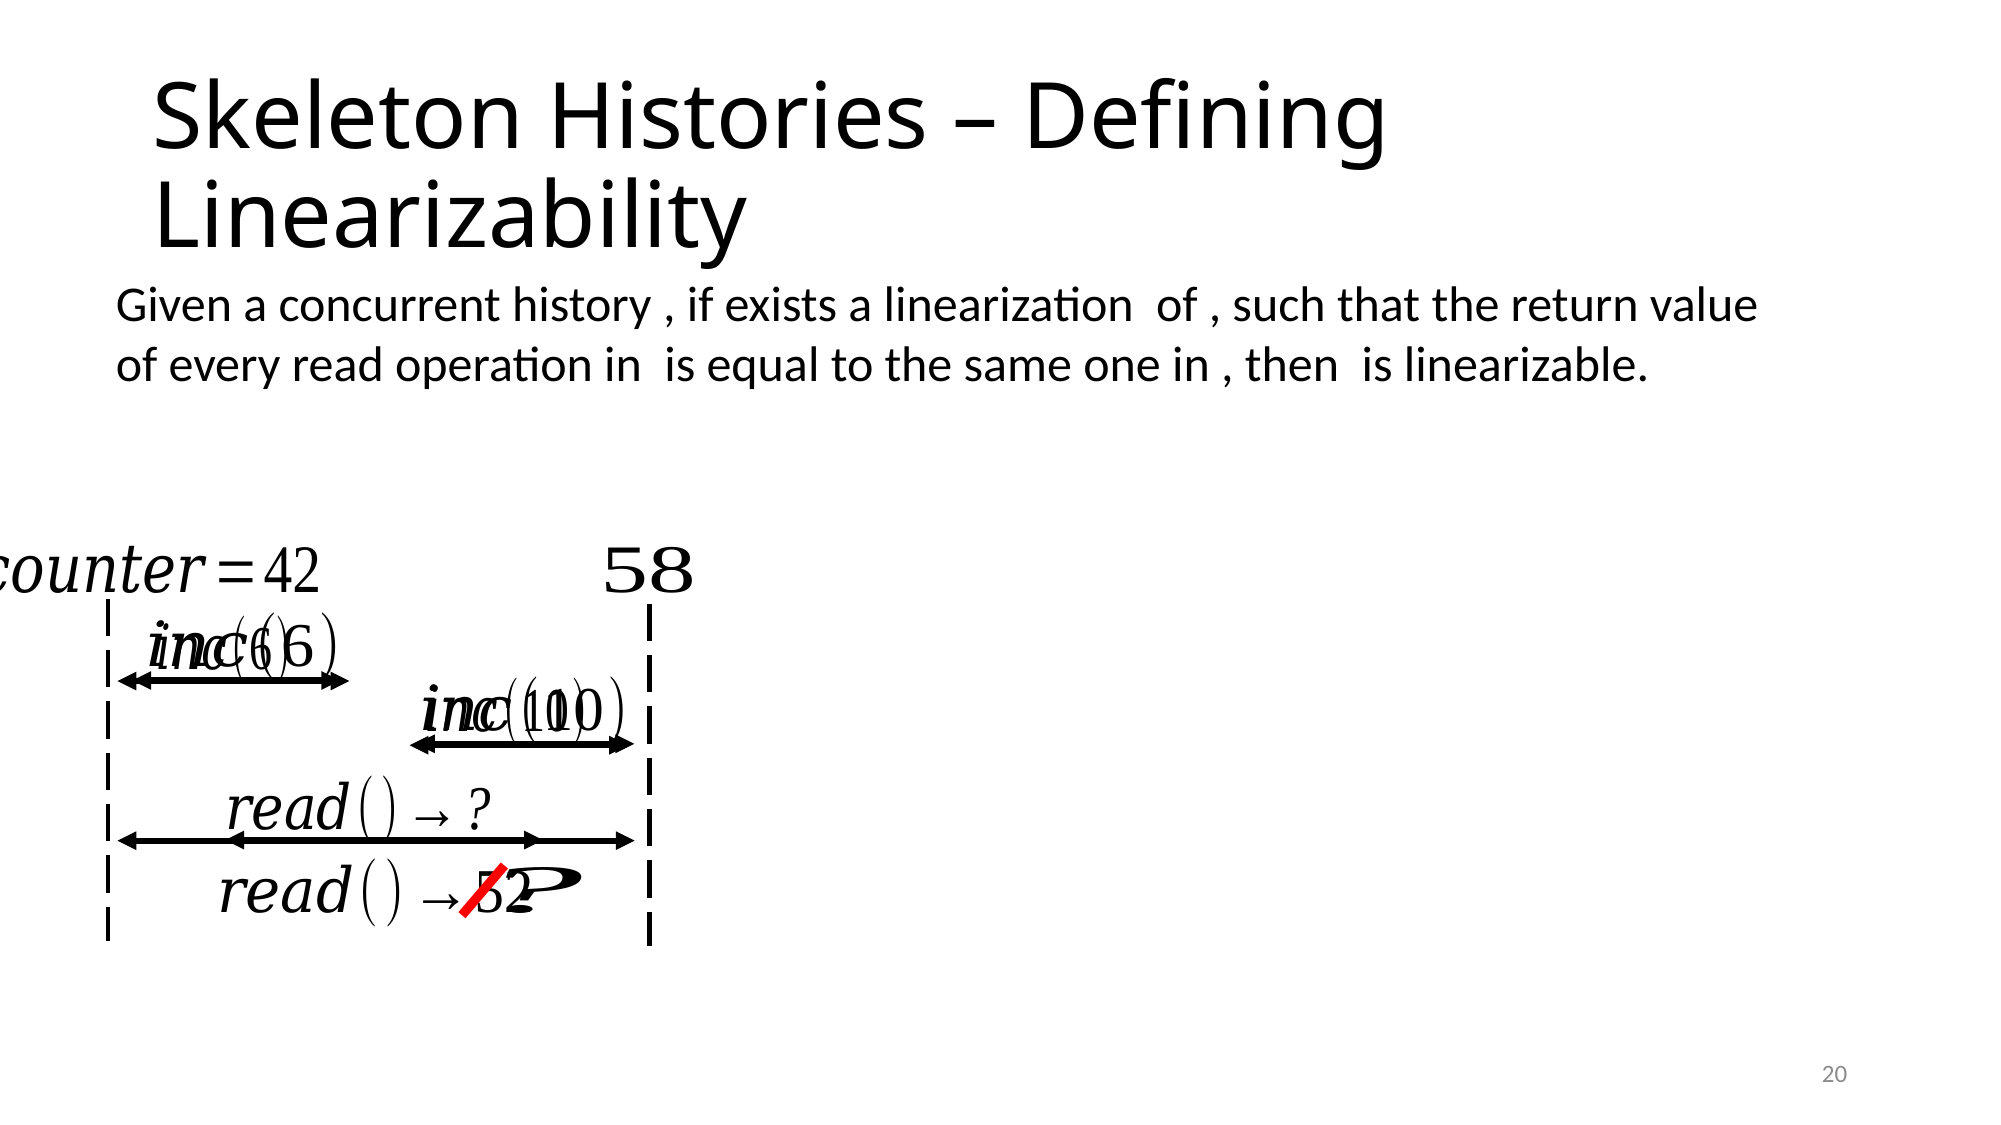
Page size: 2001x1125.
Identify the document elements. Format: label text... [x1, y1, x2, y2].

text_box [225, 771, 543, 847]
slide_number 20 [1412, 1042, 1863, 1103]
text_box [461, 865, 505, 916]
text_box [415, 673, 635, 749]
title Skeleton Histories – Defining Linearizability [137, 59, 1863, 278]
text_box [132, 611, 340, 687]
